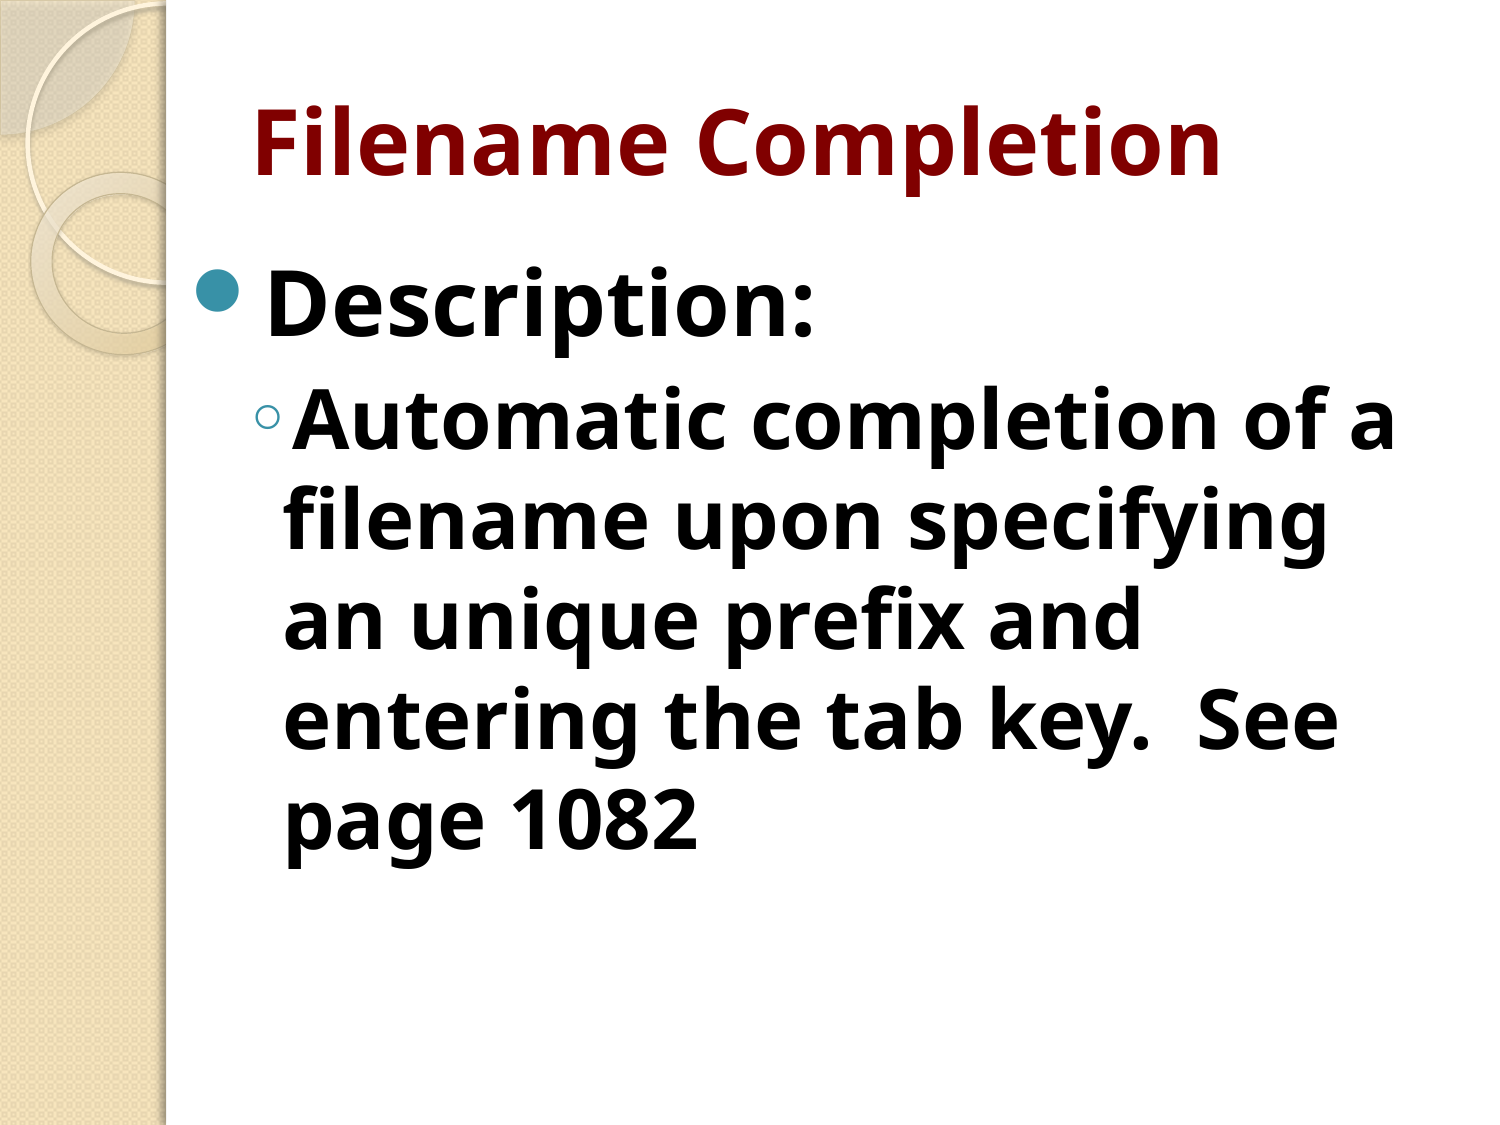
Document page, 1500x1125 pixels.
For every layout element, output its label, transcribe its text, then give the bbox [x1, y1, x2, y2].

title Filename Completion [235, 45, 1466, 233]
list Description: Automatic completion of a filename upon specifying an unique prefix and entering the tab key. See page 1082 [162, 237, 1466, 1025]
